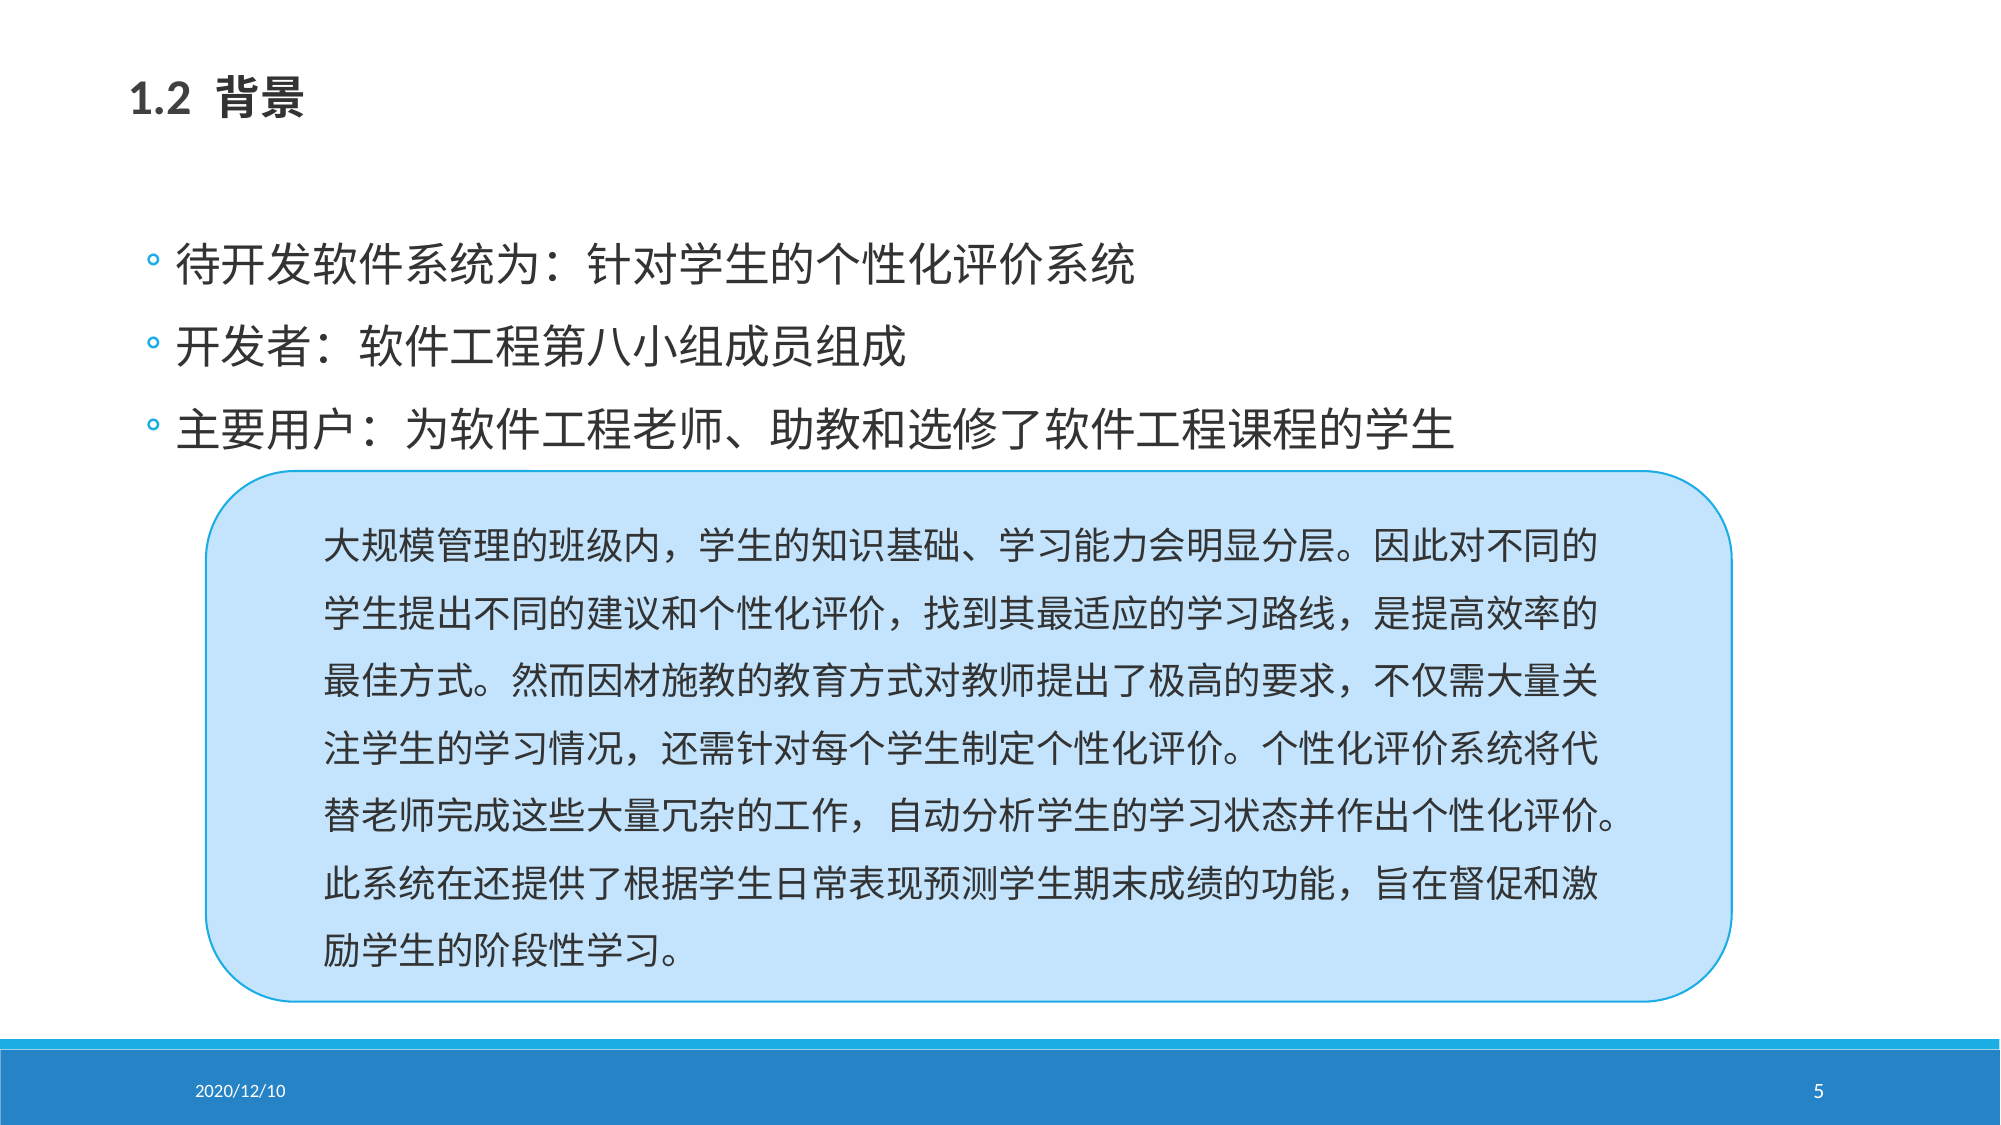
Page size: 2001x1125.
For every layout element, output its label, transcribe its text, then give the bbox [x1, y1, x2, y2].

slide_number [180, 1059, 586, 1120]
list 1.2 背景 待开发软件系统为：针对学生的个性化评价系统 开发者：软件工程第八小组成员组成 主要用户：为软件工程老师、助教和选修了软件工程课程的学生 [112, 64, 1763, 479]
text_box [205, 470, 1733, 1003]
slide_number 5 [1624, 1059, 1840, 1120]
